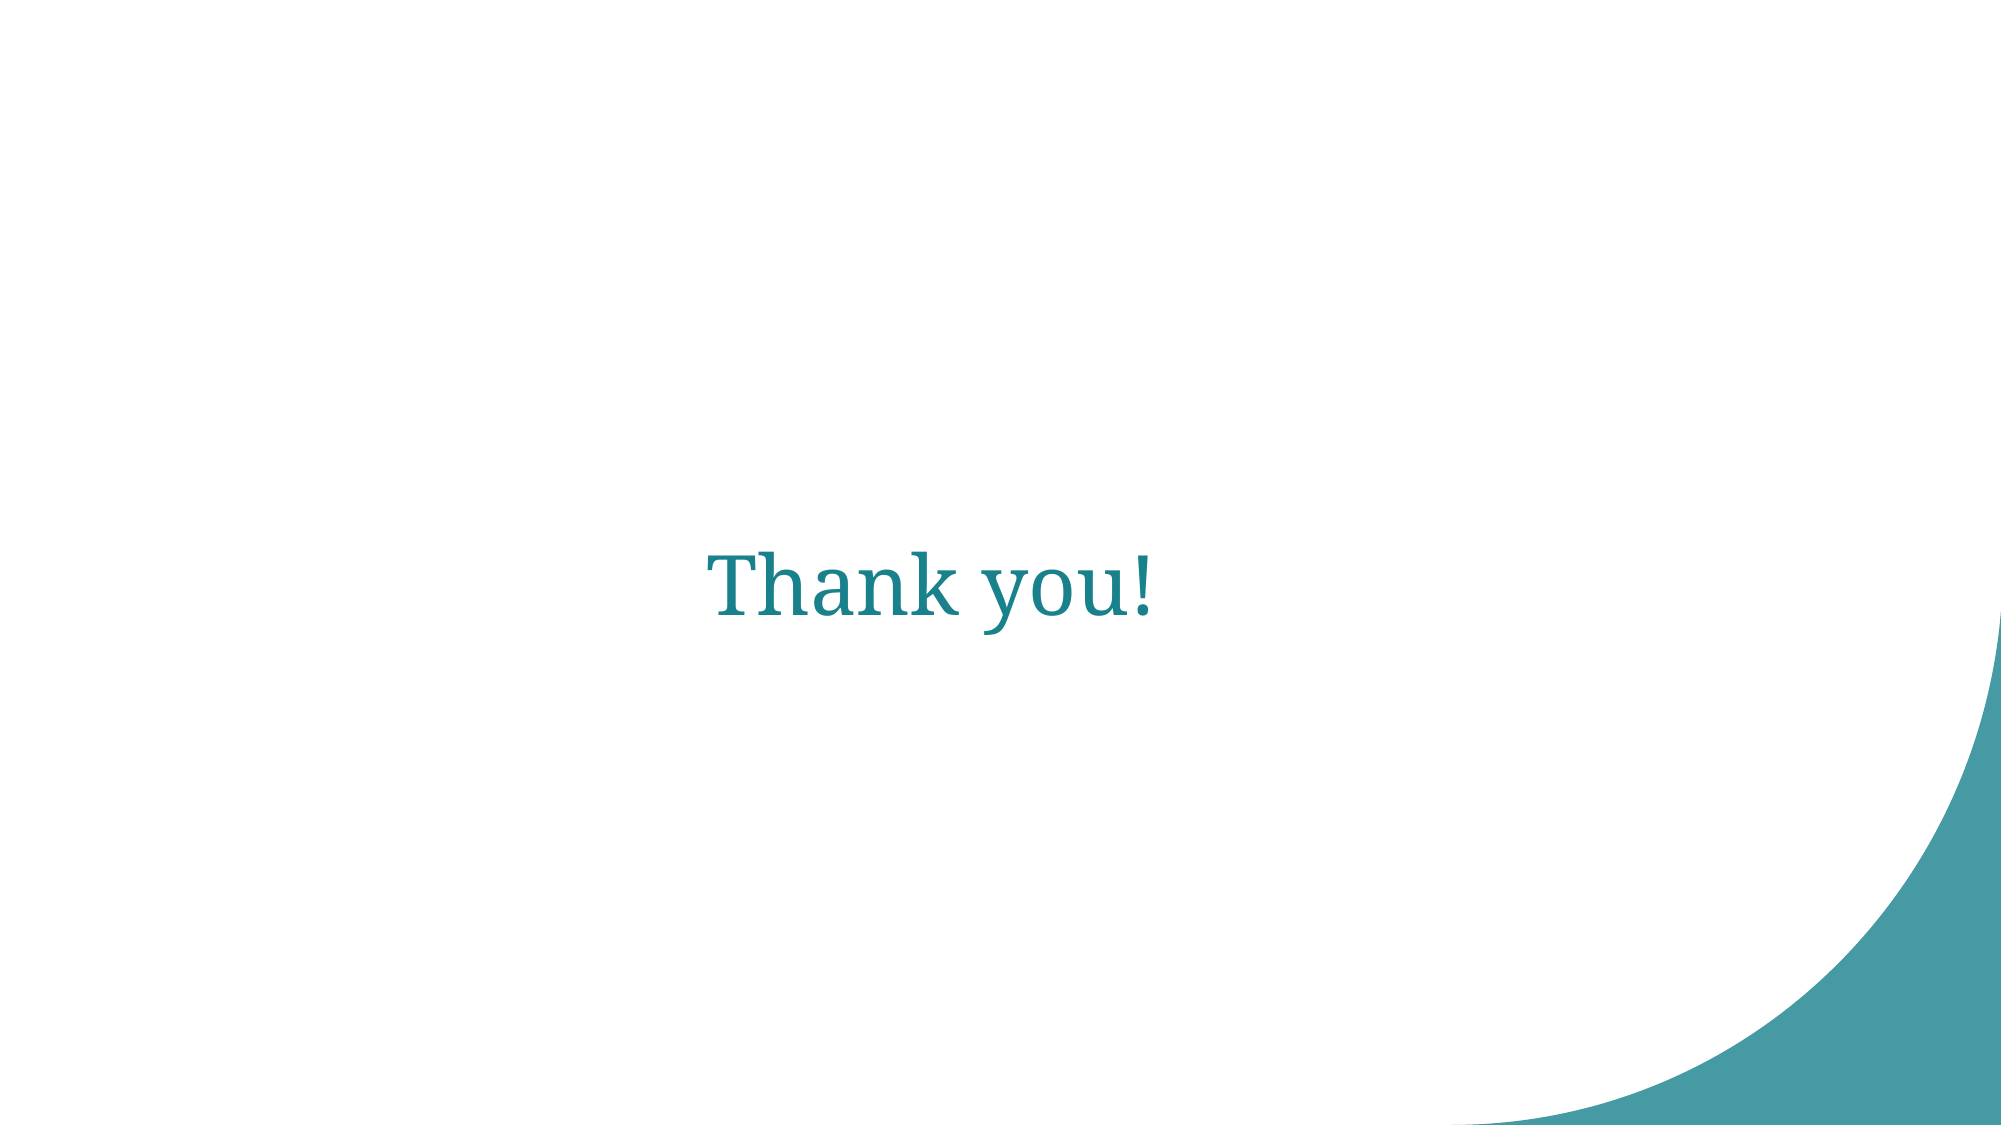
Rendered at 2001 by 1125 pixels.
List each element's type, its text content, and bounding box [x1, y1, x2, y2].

title Thank you! [691, 370, 1625, 806]
